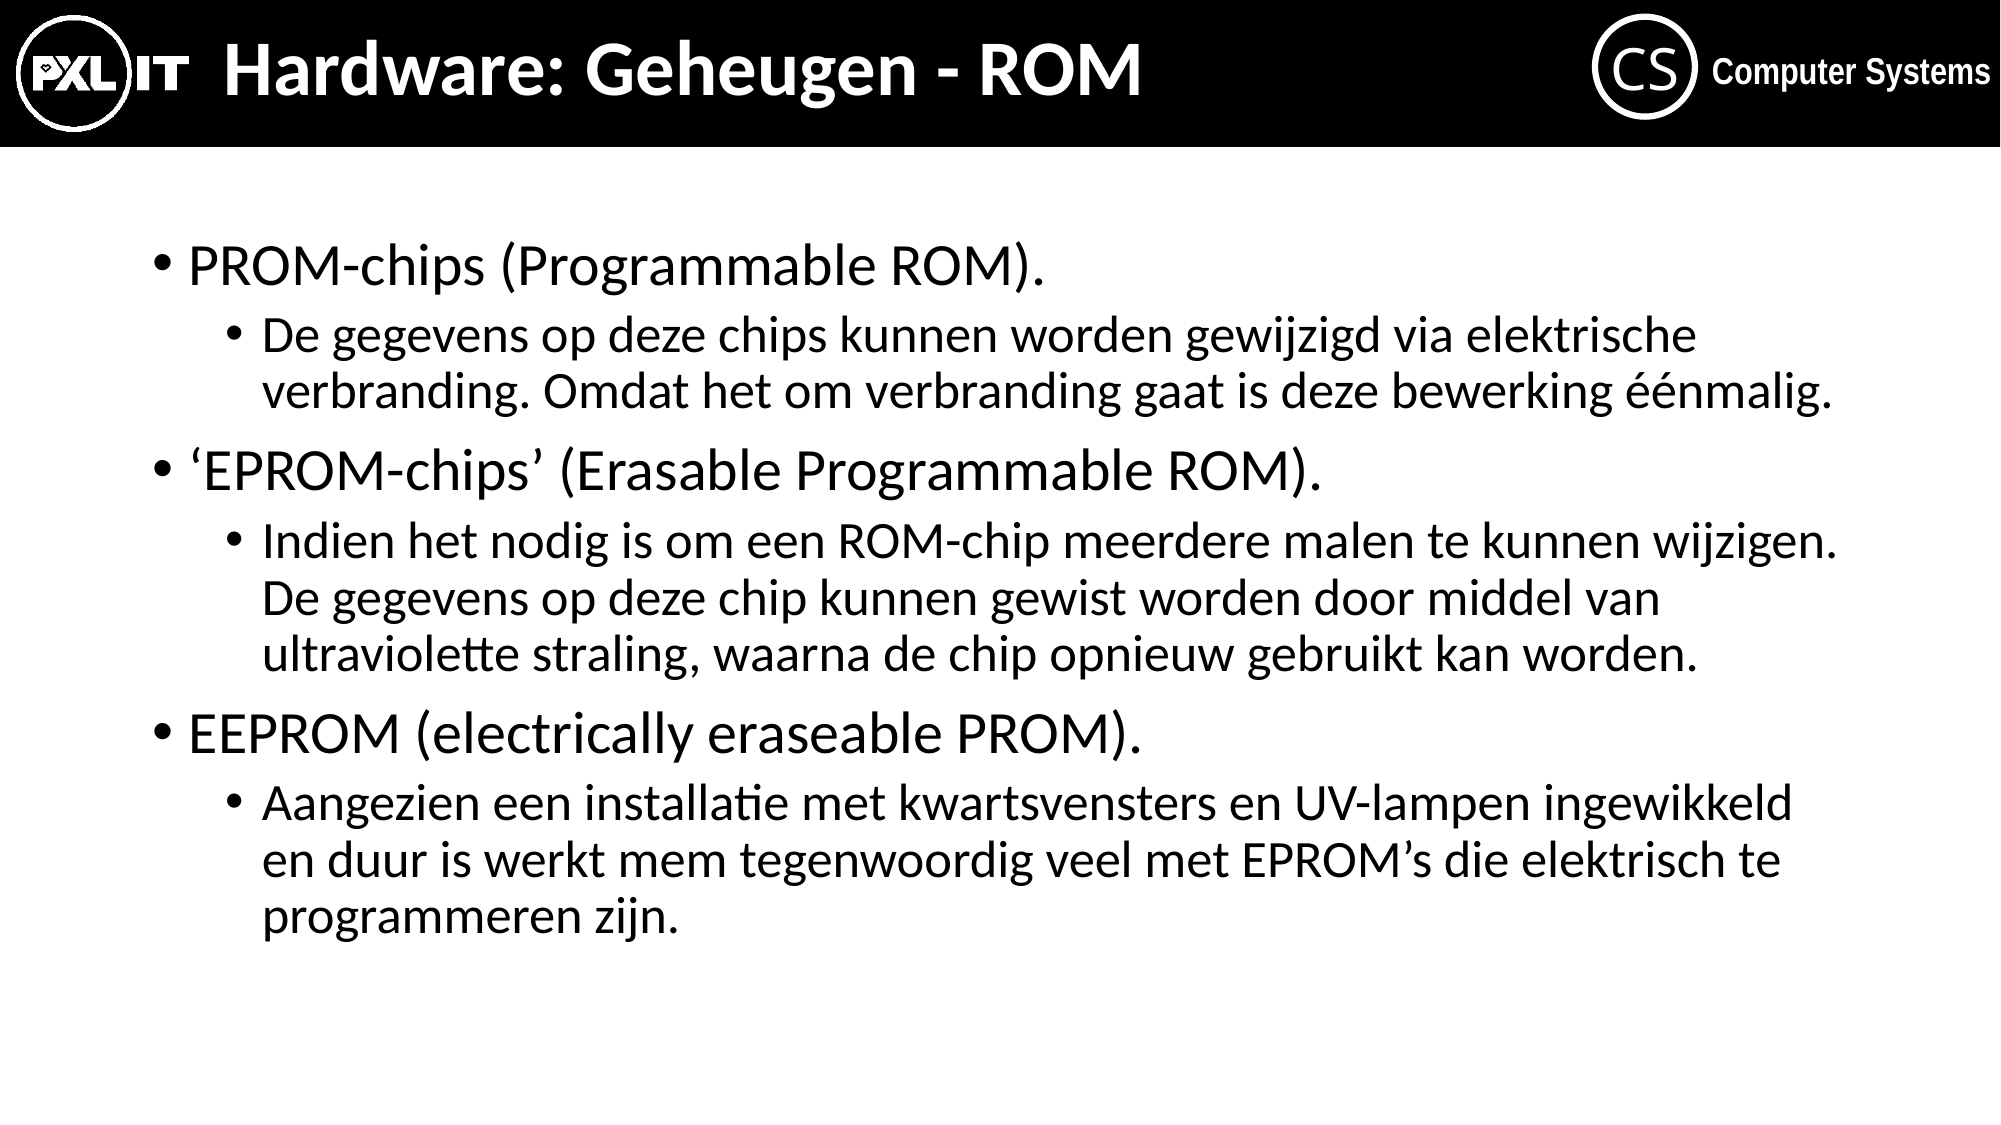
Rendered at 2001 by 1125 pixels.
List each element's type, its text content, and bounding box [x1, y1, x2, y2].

title Hardware: Geheugen - ROM [208, 19, 1596, 121]
list PROM-chips (Programmable ROM). De gegevens op deze chips kunnen worden gewijzigd via elektrische verbranding. Omdat het om verbranding gaat is deze bewerking éénmalig. ‘EPROM-chips’ (Erasable Programmable ROM). Indien het nodig is om een ROM-chip meerdere malen te kunnen wijzigen. De gegevens op deze chip kunnen gewist worden door middel van ultraviolette straling, waarna de chip opnieuw gebruikt kan worden. EEPROM (electrically eraseable PROM). Aangezien een installatie met kwartsvensters en UV-lampen ingewikkeld en duur is werkt mem tegenwoordig veel met EPROM’s die elektrisch te programmeren zijn. [137, 225, 1863, 1014]
picture [10, 9, 199, 137]
